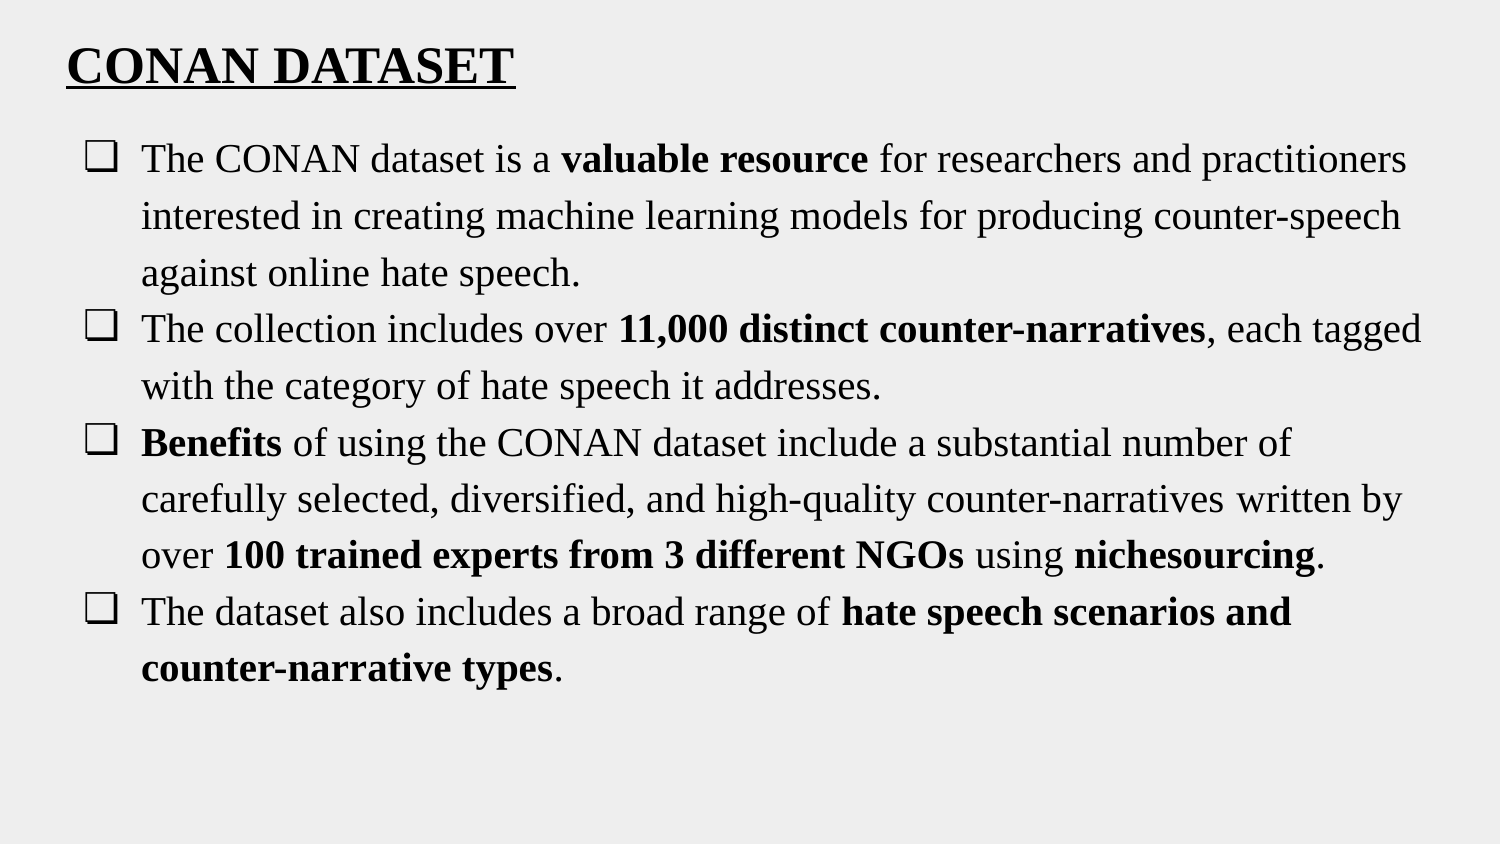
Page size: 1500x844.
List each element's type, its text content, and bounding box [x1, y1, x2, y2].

title CONAN DATASET [51, 15, 1449, 109]
list The CONAN dataset is a valuable resource for researchers and practitioners interested in creating machine learning models for producing counter-speech against online hate speech. The collection includes over 11,000 distinct counter-narratives, each tagged with the category of hate speech it addresses. Benefits of using the CONAN dataset include a substantial number of carefully selected, diversified, and high-quality counter-narratives written by over 100 trained experts from 3 different NGOs using nichesourcing. The dataset also includes a broad range of hate speech scenarios and counter-narrative types. [51, 109, 1449, 822]
